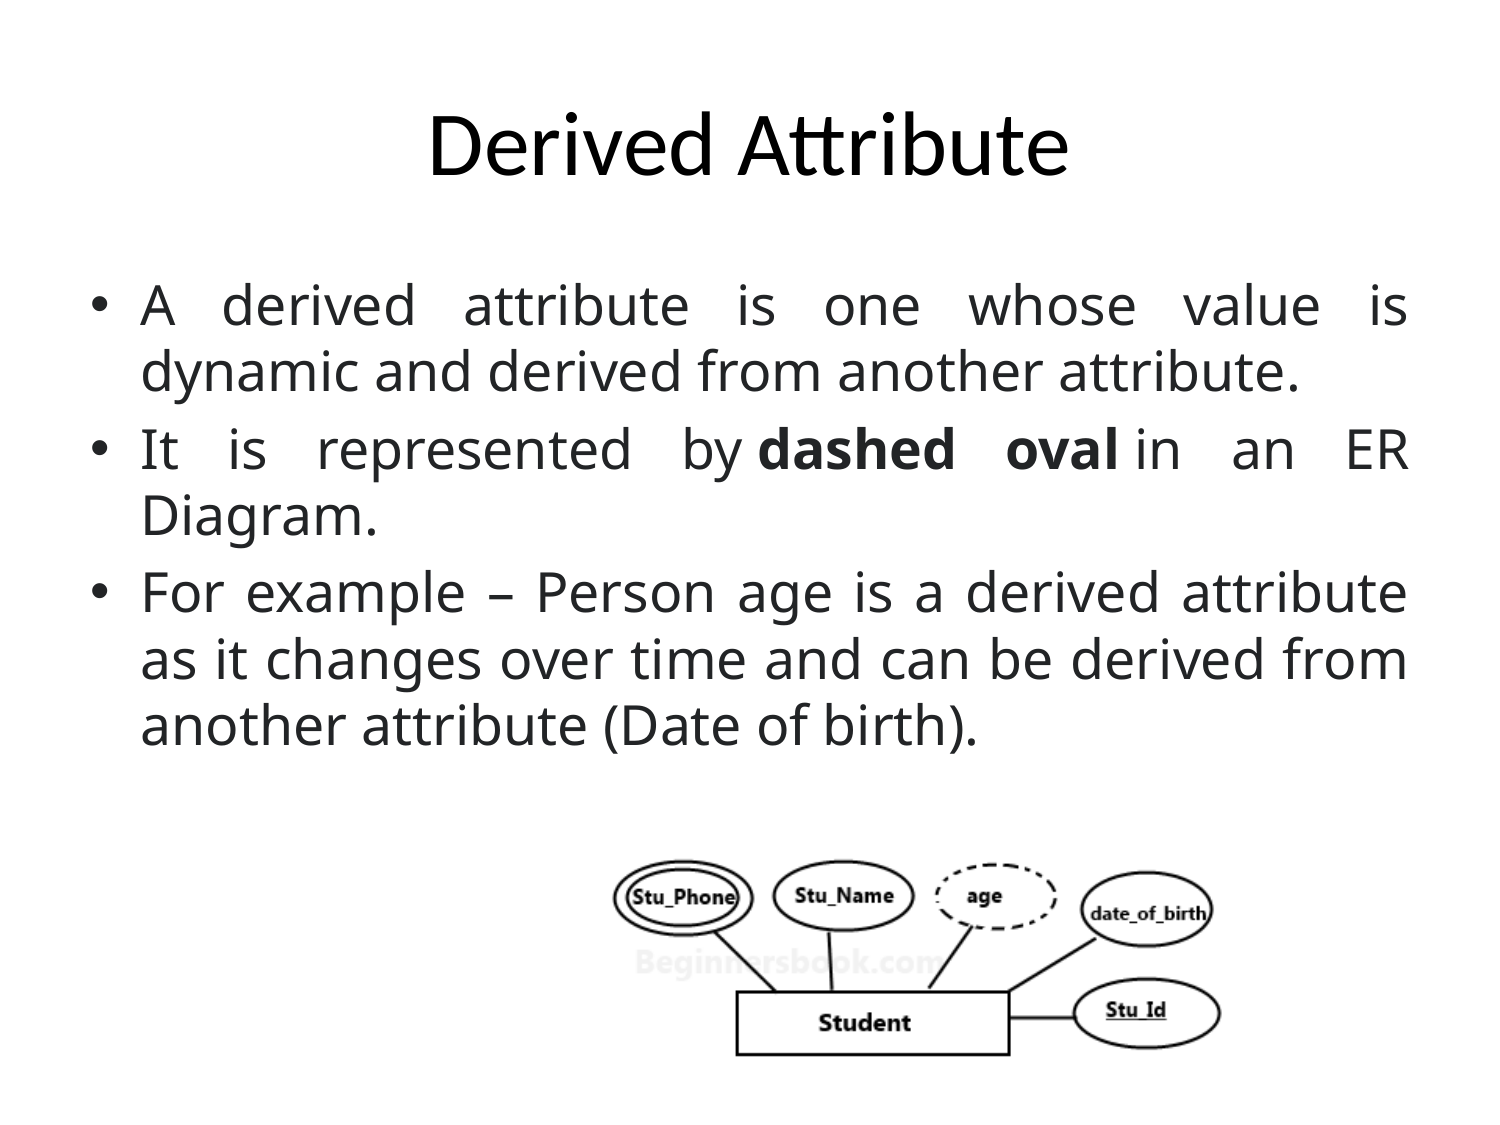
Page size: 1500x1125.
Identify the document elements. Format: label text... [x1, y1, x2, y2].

picture [599, 816, 1226, 1125]
title Derived Attribute [75, 45, 1425, 233]
list A derived attribute is one whose value is dynamic and derived from another attribute. It is represented by dashed oval in an ER Diagram. For example – Person age is a derived attribute as it changes over time and can be derived from another attribute (Date of birth). [75, 262, 1425, 775]
